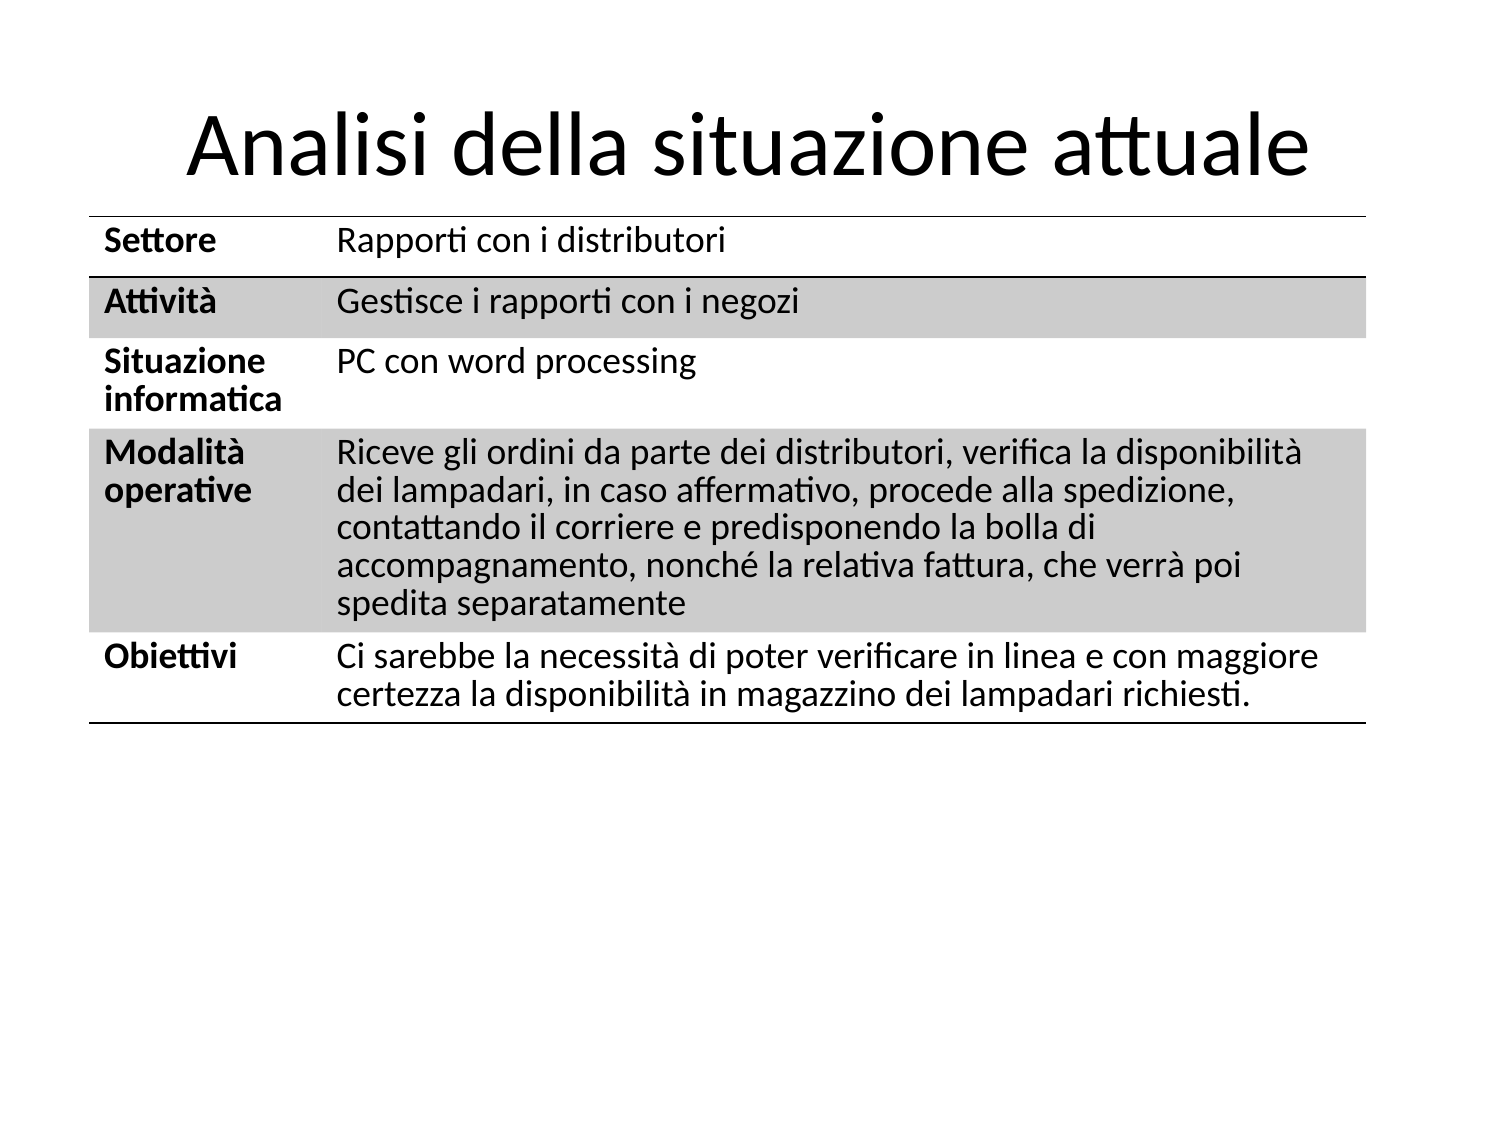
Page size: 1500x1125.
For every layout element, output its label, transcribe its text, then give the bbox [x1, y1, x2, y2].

table_cell Riceve gli ordini da parte dei distributori, verifica la disponibilità dei lampadari, in caso affermativo, procede alla spedizione, contattando il corriere e predisponendo la bolla di accompagnamento, nonché la relativa fattura, che verrà poi spedita separatamente [322, 429, 1366, 632]
table_cell Ci sarebbe la necessità di poter verificare in linea e con maggiore certezza la disponibilità in magazzino dei lampadari richiesti. [322, 632, 1366, 722]
title Analisi della situazione attuale [75, 45, 1425, 233]
table_cell Obiettivi [89, 632, 322, 722]
table_header Settore [89, 217, 322, 276]
table_cell PC con word processing [322, 338, 1366, 429]
table_cell Gestisce i rapporti con i negozi [322, 278, 1366, 338]
table_cell Situazione informatica [89, 338, 322, 429]
table_cell Attività [89, 278, 322, 338]
table_header Rapporti con i distributori [322, 217, 1366, 276]
table_cell Modalità operative [89, 429, 322, 632]
